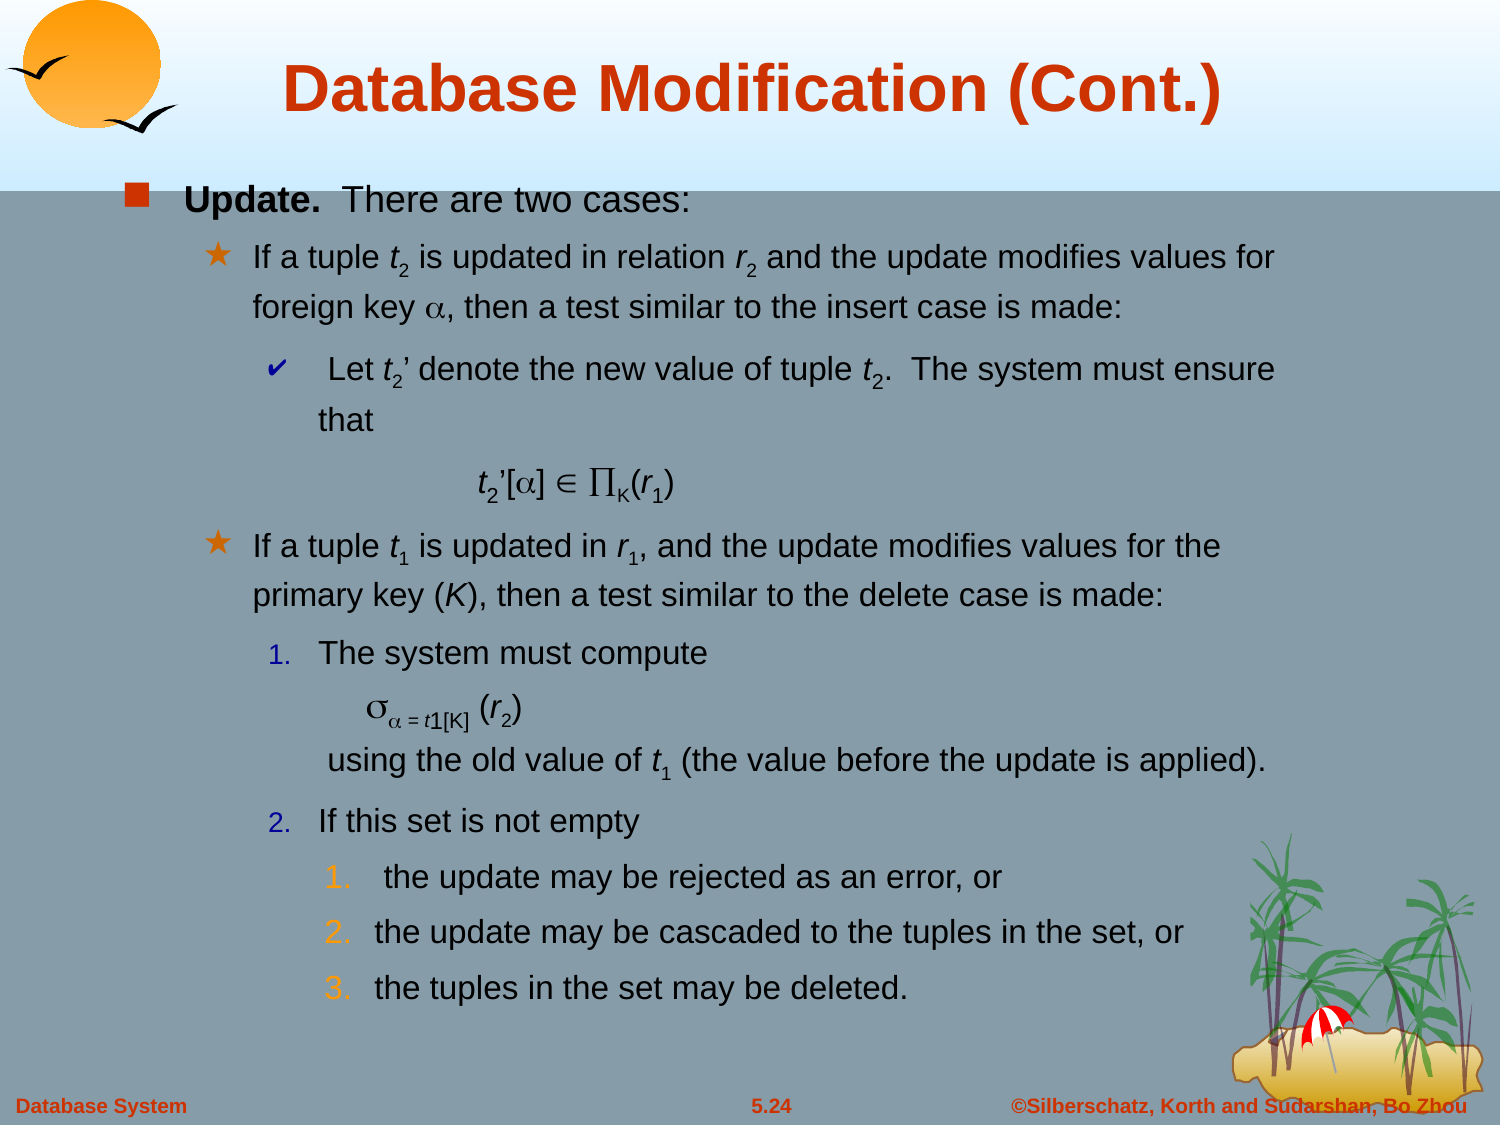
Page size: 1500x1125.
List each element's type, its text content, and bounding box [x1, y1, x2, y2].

list Update. There are two cases: If a tuple t2 is updated in relation r2 and the update modifies values for foreign key , then a test similar to the insert case is made: Let t2’ denote the new value of tuple t2. The system must ensure that t2’[]  K(r1) If a tuple t1 is updated in r1, and the update modifies values for the primary key (K), then a test similar to the delete case is made: The system must compute  = t1[K] (r2) using the old value of t1 (the value before the update is applied). If this set is not empty the update may be rejected as an error, or the update may be cascaded to the tuples in the set, or the tuples in the set may be deleted. [112, 162, 1338, 1013]
title Database Modification (Cont.) [90, 32, 1416, 134]
